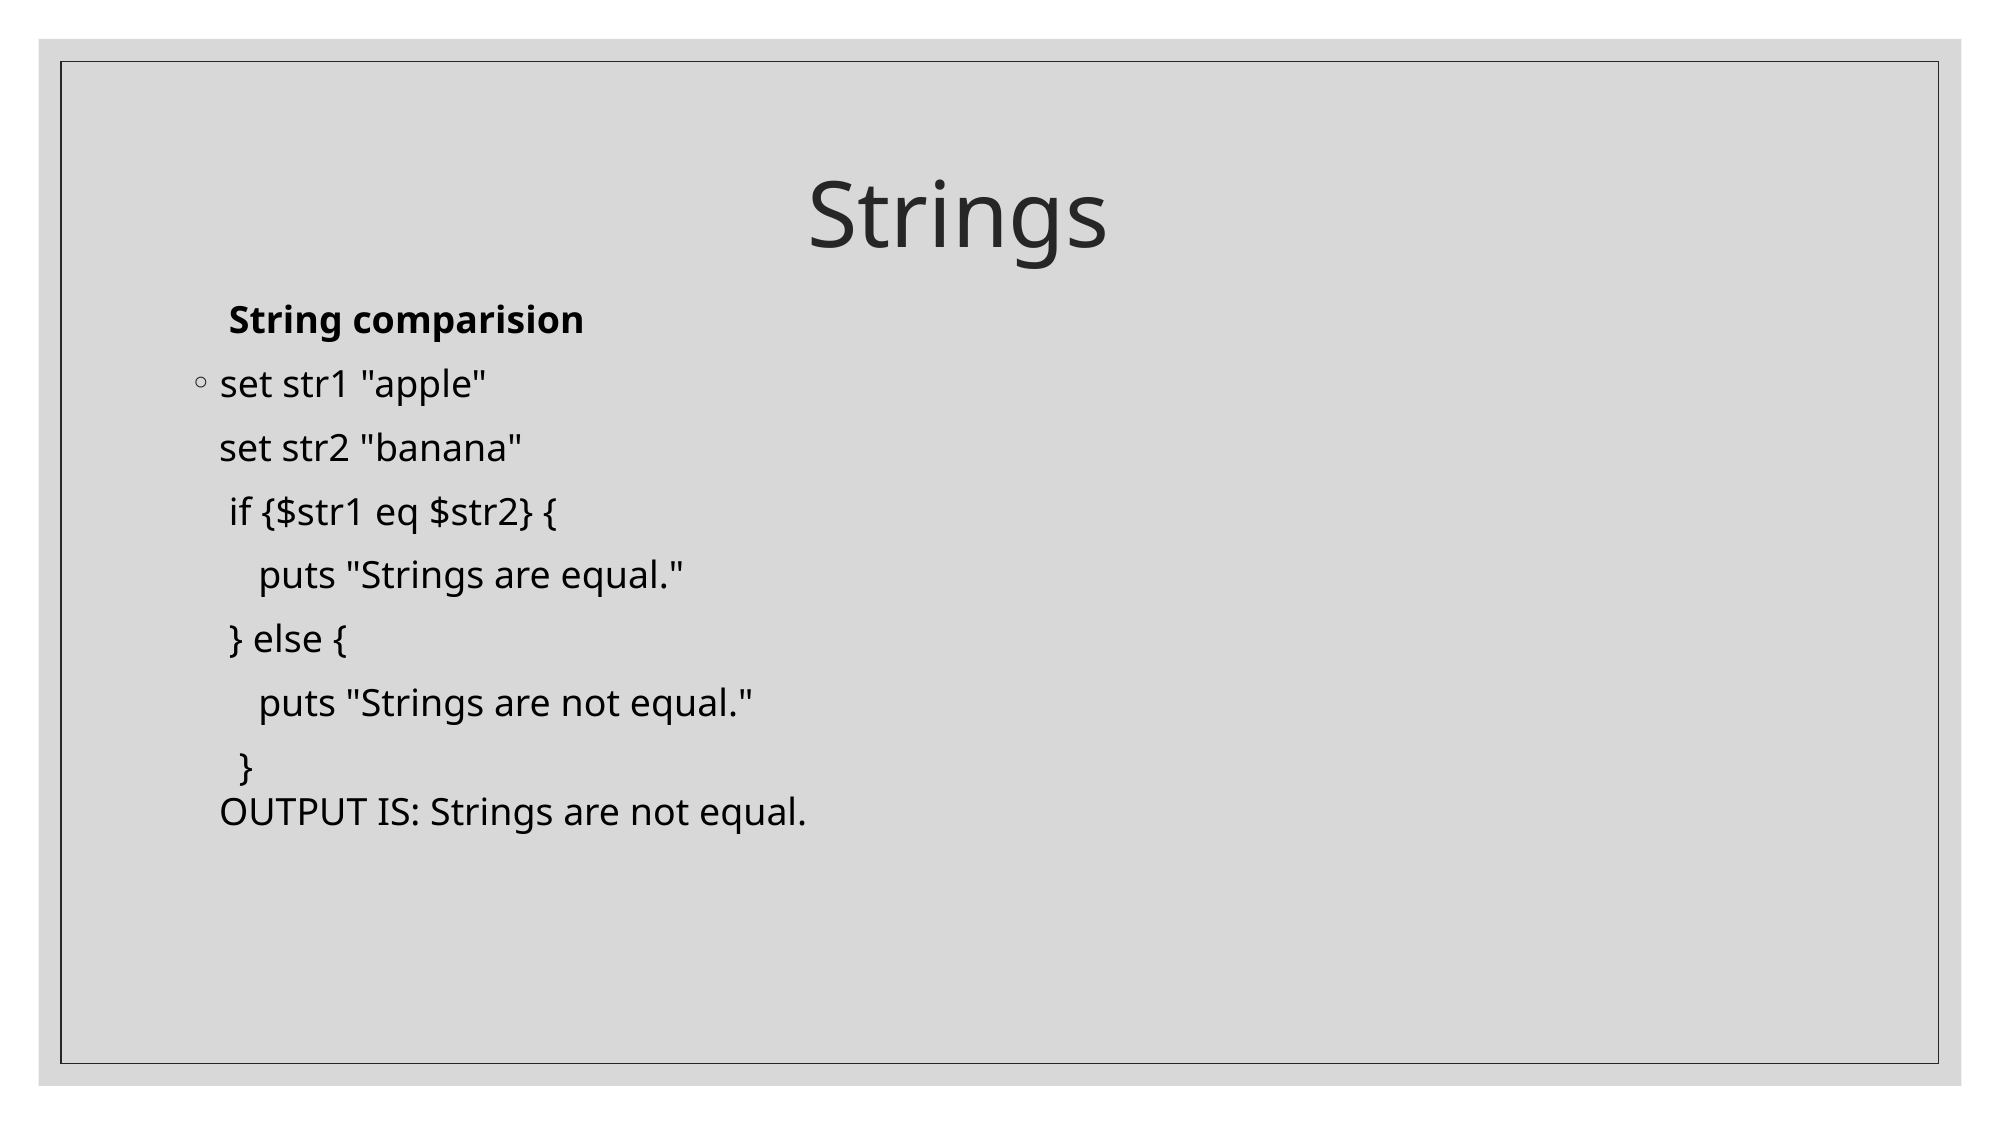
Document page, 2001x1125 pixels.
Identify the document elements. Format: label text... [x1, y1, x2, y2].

list String comparision set str1 "apple" set str2 "banana" if {$str1 eq $str2} { puts "Strings are equal." } else { puts "Strings are not equal." } OUTPUT IS: Strings are not equal. [174, 331, 1825, 977]
title Strings [174, 105, 1825, 331]
